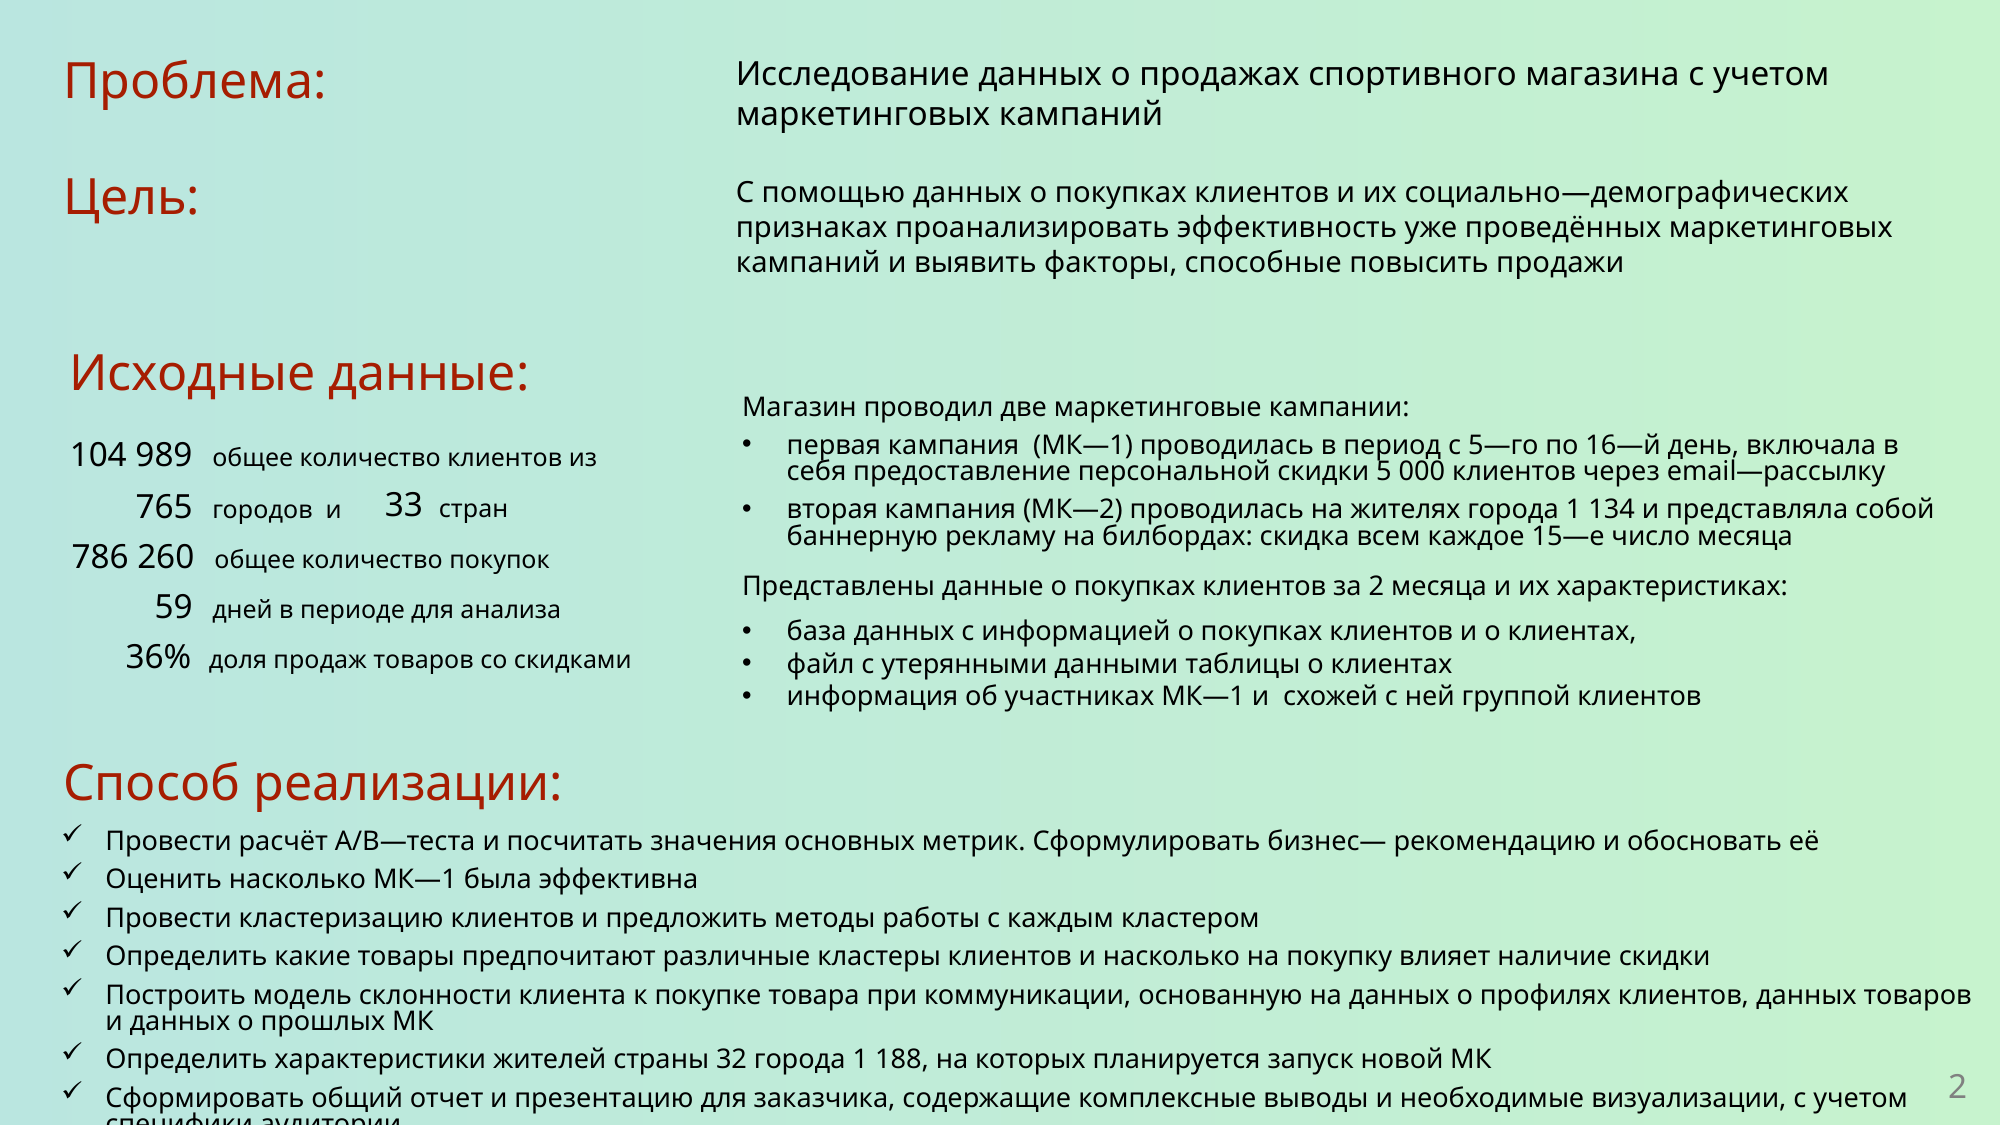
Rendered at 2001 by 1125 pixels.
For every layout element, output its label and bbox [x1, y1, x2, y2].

text_box [0, 0, 2000, 1125]
